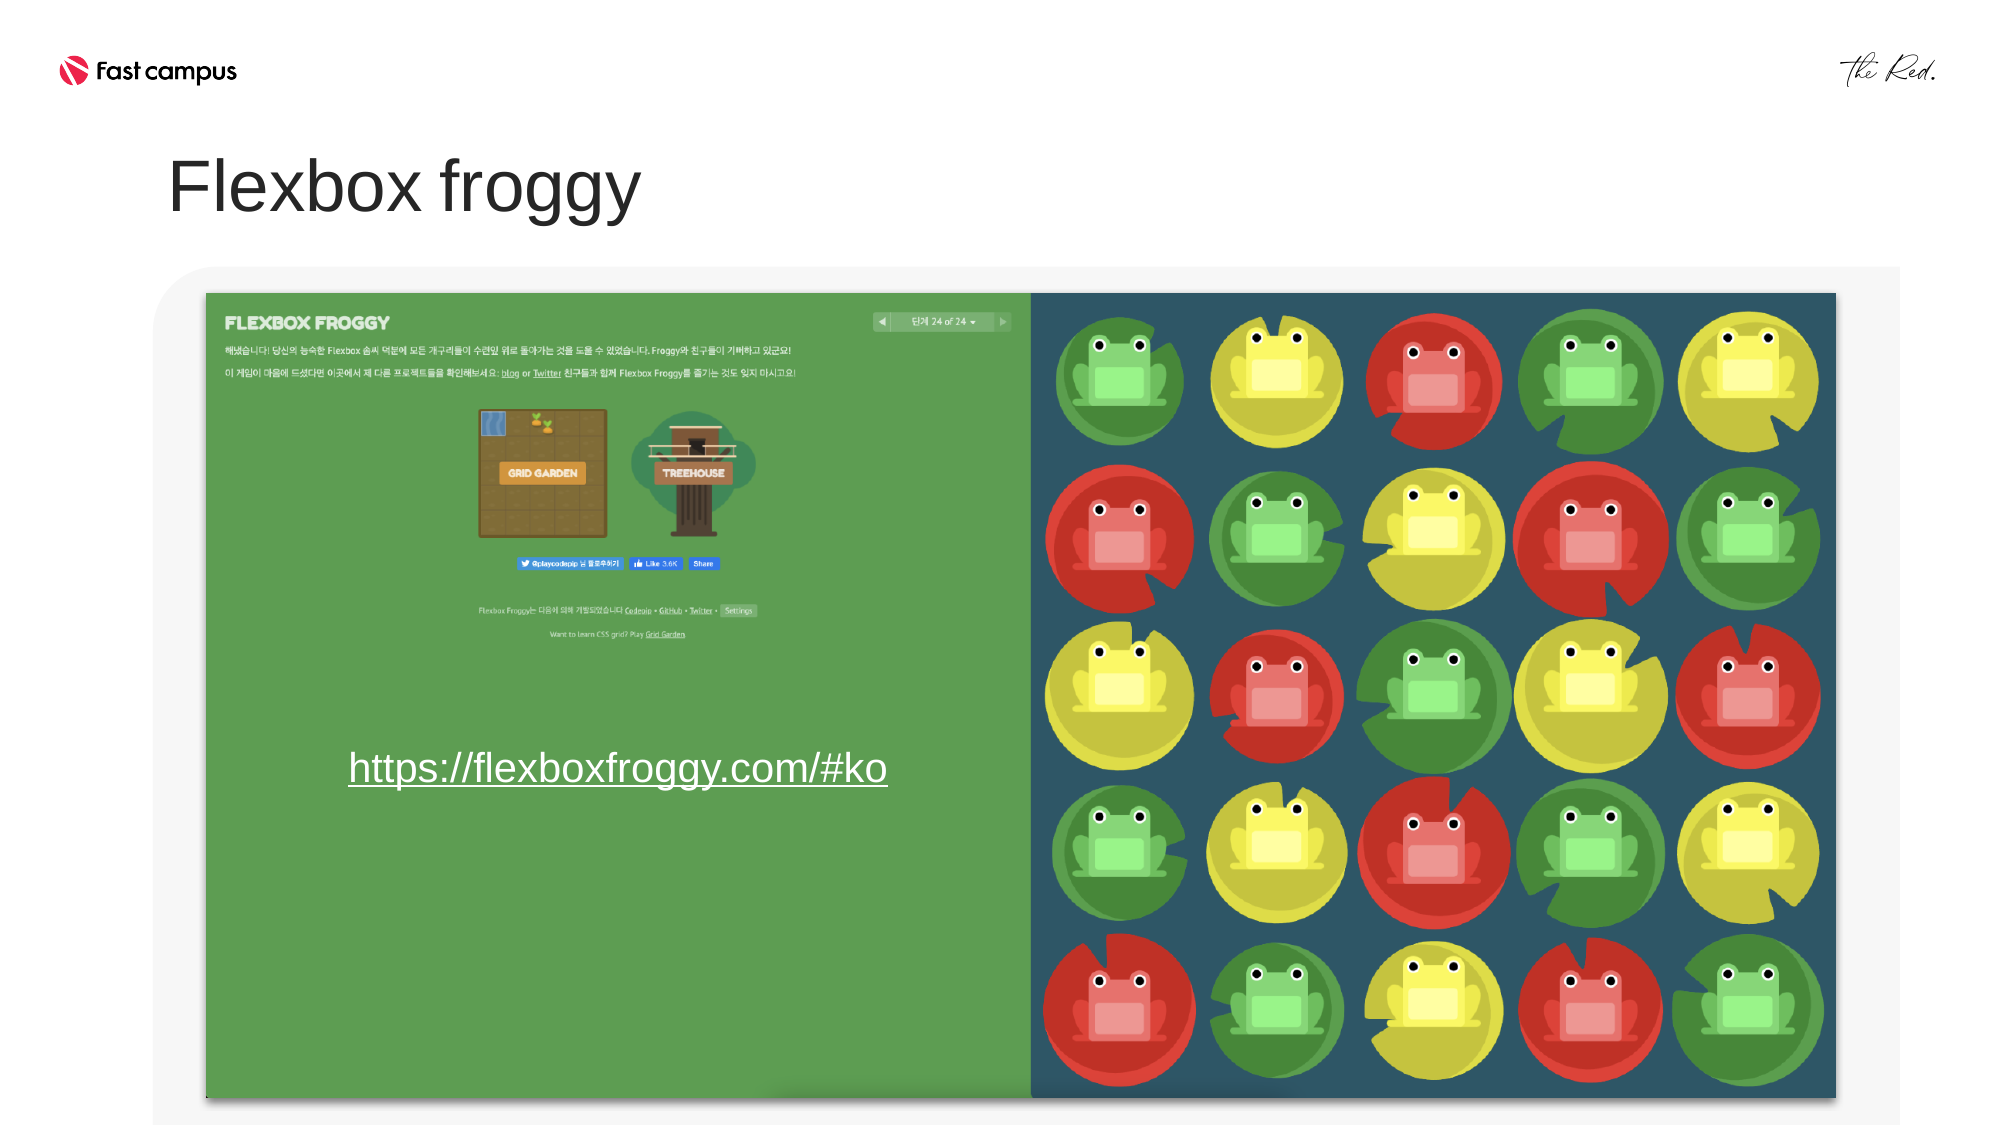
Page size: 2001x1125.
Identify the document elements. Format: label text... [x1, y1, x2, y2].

picture [57, 53, 239, 88]
list Flexbox froggy [153, 131, 2000, 232]
picture [1840, 52, 1935, 87]
picture [205, 293, 1836, 1098]
